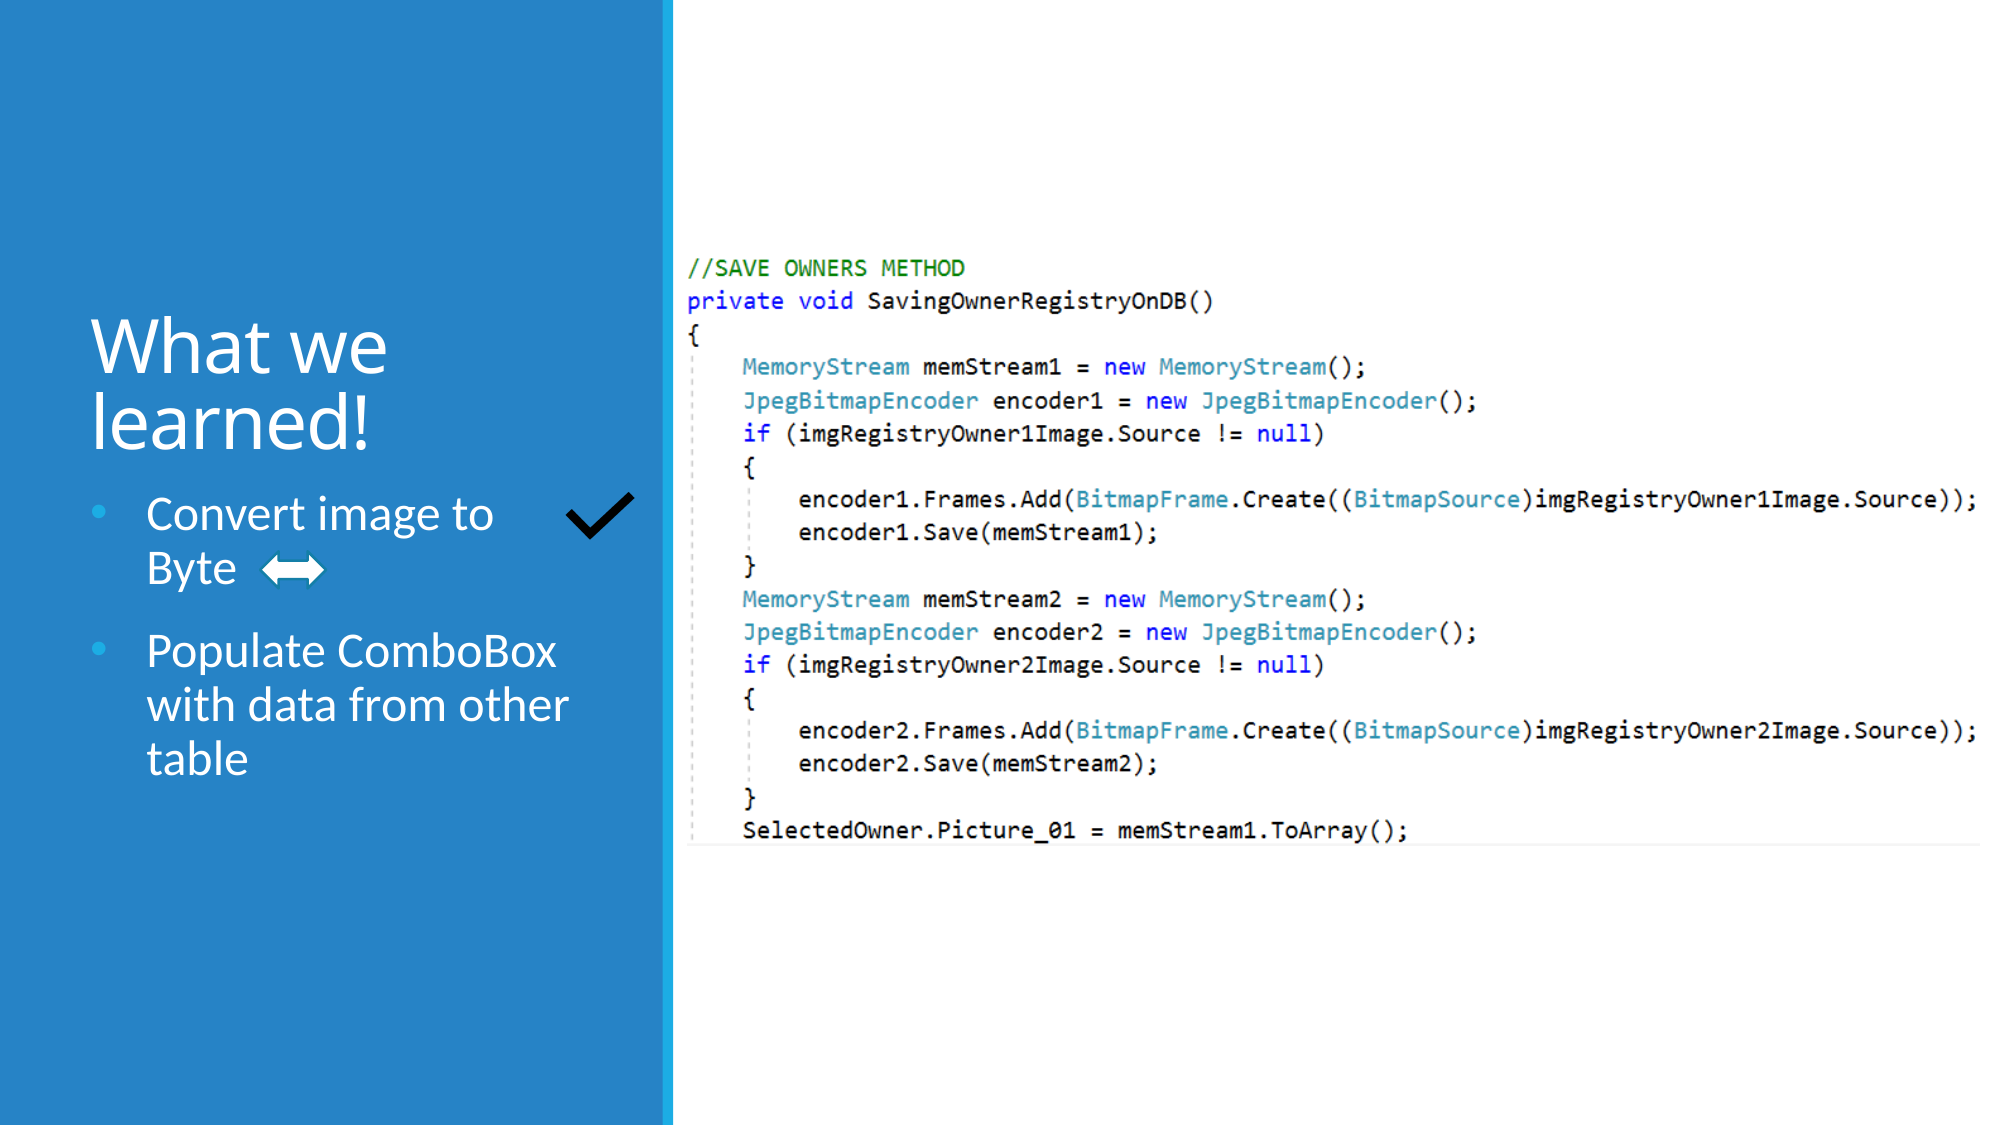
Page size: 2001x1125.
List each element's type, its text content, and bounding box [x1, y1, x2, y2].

list Convert image to Byte Populate ComboBox with data from other table [75, 479, 600, 1035]
text_box [259, 550, 328, 590]
picture [564, 479, 636, 552]
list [687, 256, 1980, 847]
title What we learned! [75, 97, 600, 473]
